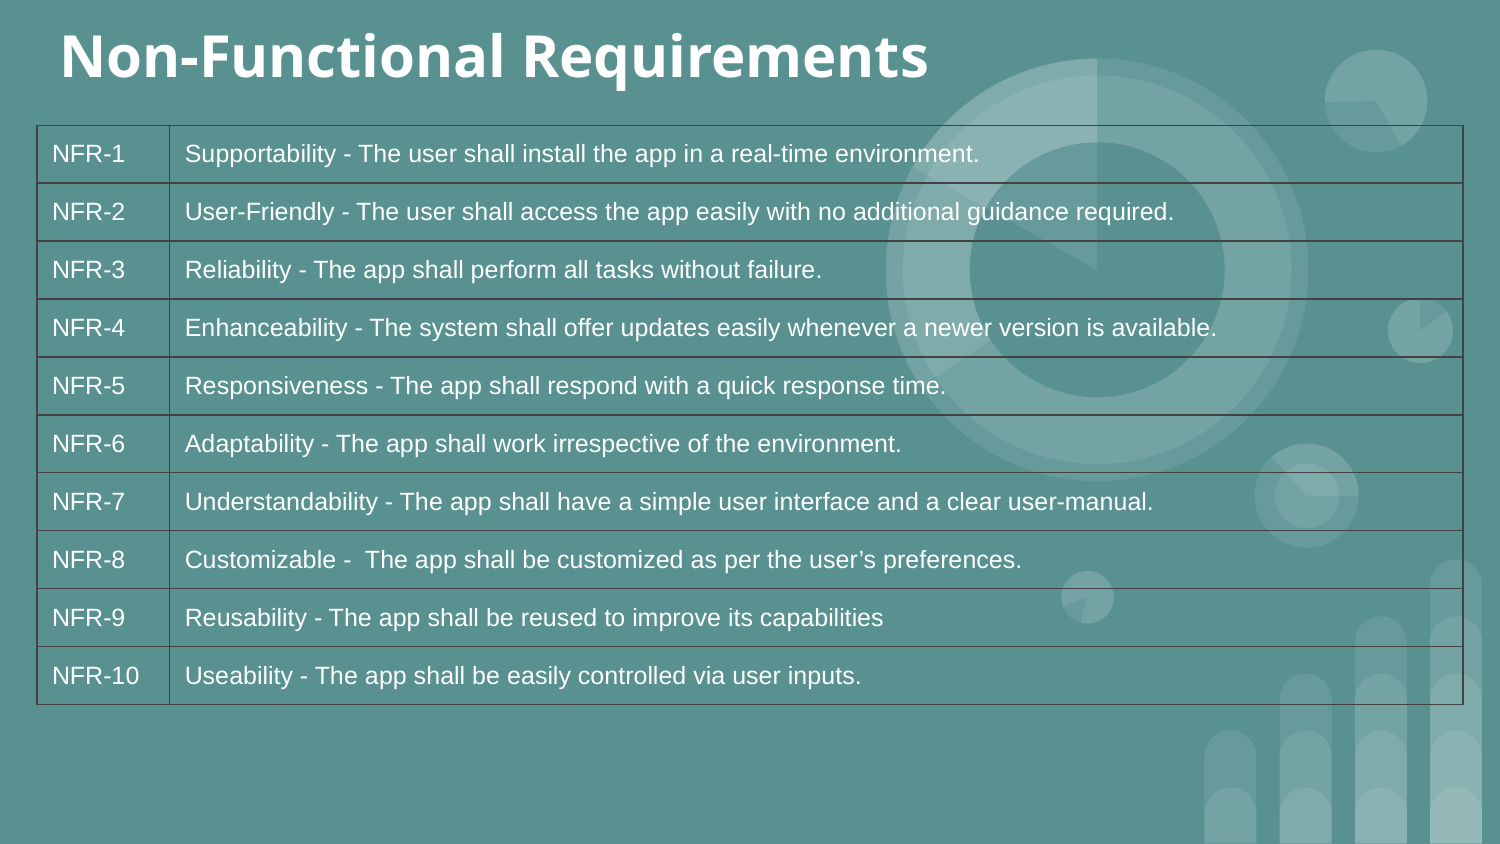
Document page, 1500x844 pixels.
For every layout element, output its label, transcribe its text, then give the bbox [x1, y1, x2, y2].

table_header Supportability - The user shall install the app in a real-time environment. [170, 126, 1462, 182]
table_cell NFR-7 [38, 473, 169, 530]
table_cell NFR-4 [38, 300, 169, 356]
table_cell Understandability - The app shall have a simple user interface and a clear user-manual. [170, 473, 1462, 530]
table_cell NFR-9 [38, 589, 169, 646]
table_cell Reliability - The app shall perform all tasks without failure. [170, 242, 1462, 298]
table_cell NFR-6 [38, 416, 169, 472]
table_cell User-Friendly - The user shall access the app easily with no additional guidance required. [170, 184, 1462, 240]
table_cell Enhanceability - The system shall offer updates easily whenever a newer version is available. [170, 300, 1462, 356]
table_cell NFR-10 [38, 647, 169, 704]
table_header NFR-1 [38, 126, 169, 182]
table_cell Customizable - The app shall be customized as per the user’s preferences. [170, 531, 1462, 588]
table_cell NFR-5 [38, 358, 169, 414]
title Non-Functional Requirements [44, 0, 984, 111]
table_cell Reusability - The app shall be reused to improve its capabilities [170, 589, 1462, 646]
table_cell NFR-2 [38, 184, 169, 240]
table_cell NFR-8 [38, 531, 169, 588]
table_cell NFR-3 [38, 242, 169, 298]
table_cell Responsiveness - The app shall respond with a quick response time. [170, 358, 1462, 414]
table_cell Useability - The app shall be easily controlled via user inputs. [170, 647, 1462, 704]
table_cell Adaptability - The app shall work irrespective of the environment. [170, 416, 1462, 472]
